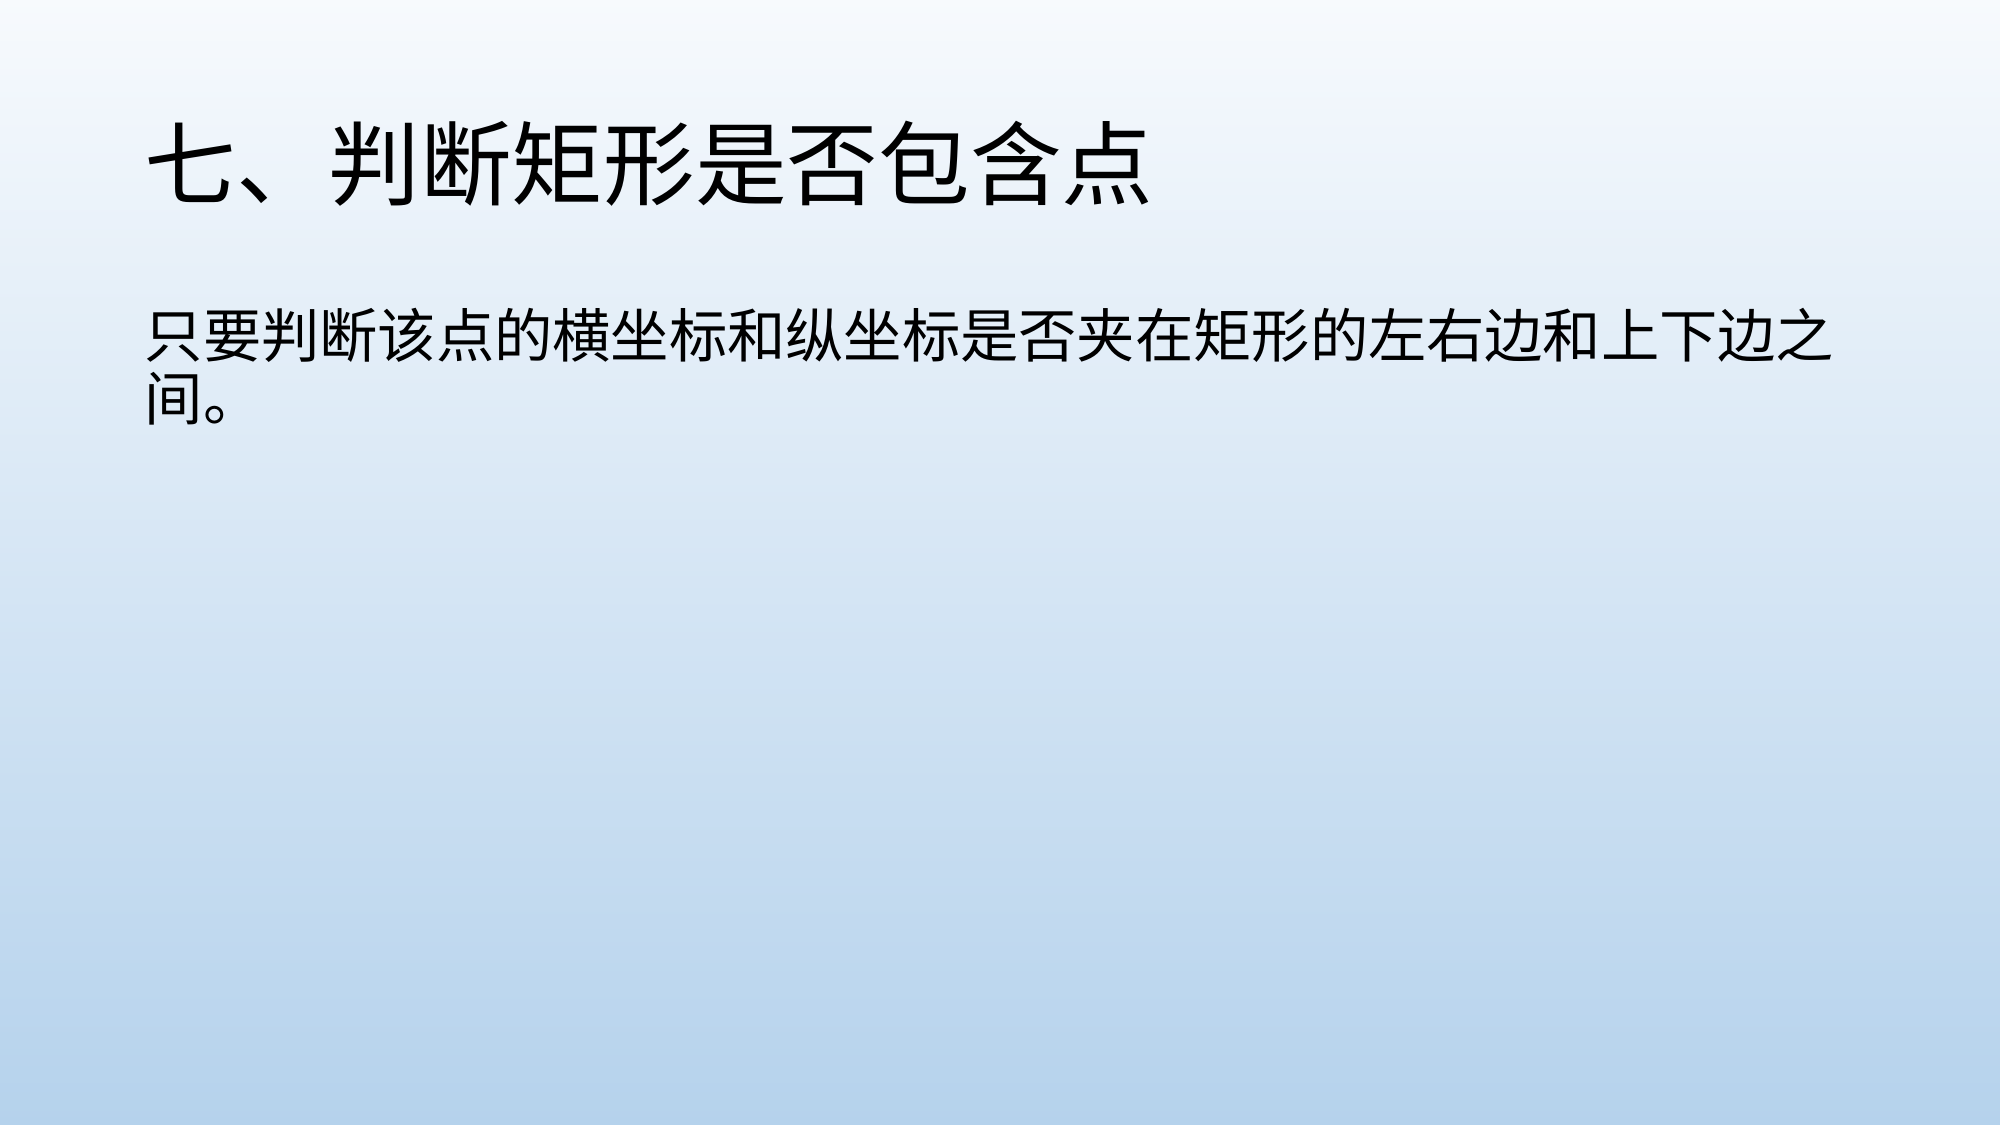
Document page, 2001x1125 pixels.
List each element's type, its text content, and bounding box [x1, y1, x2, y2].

list 只要判断该点的横坐标和纵坐标是否夹在矩形的左右边和上下边之间。 [136, 298, 1863, 1014]
title 七、判断矩形是否包含点 [136, 59, 1863, 278]
